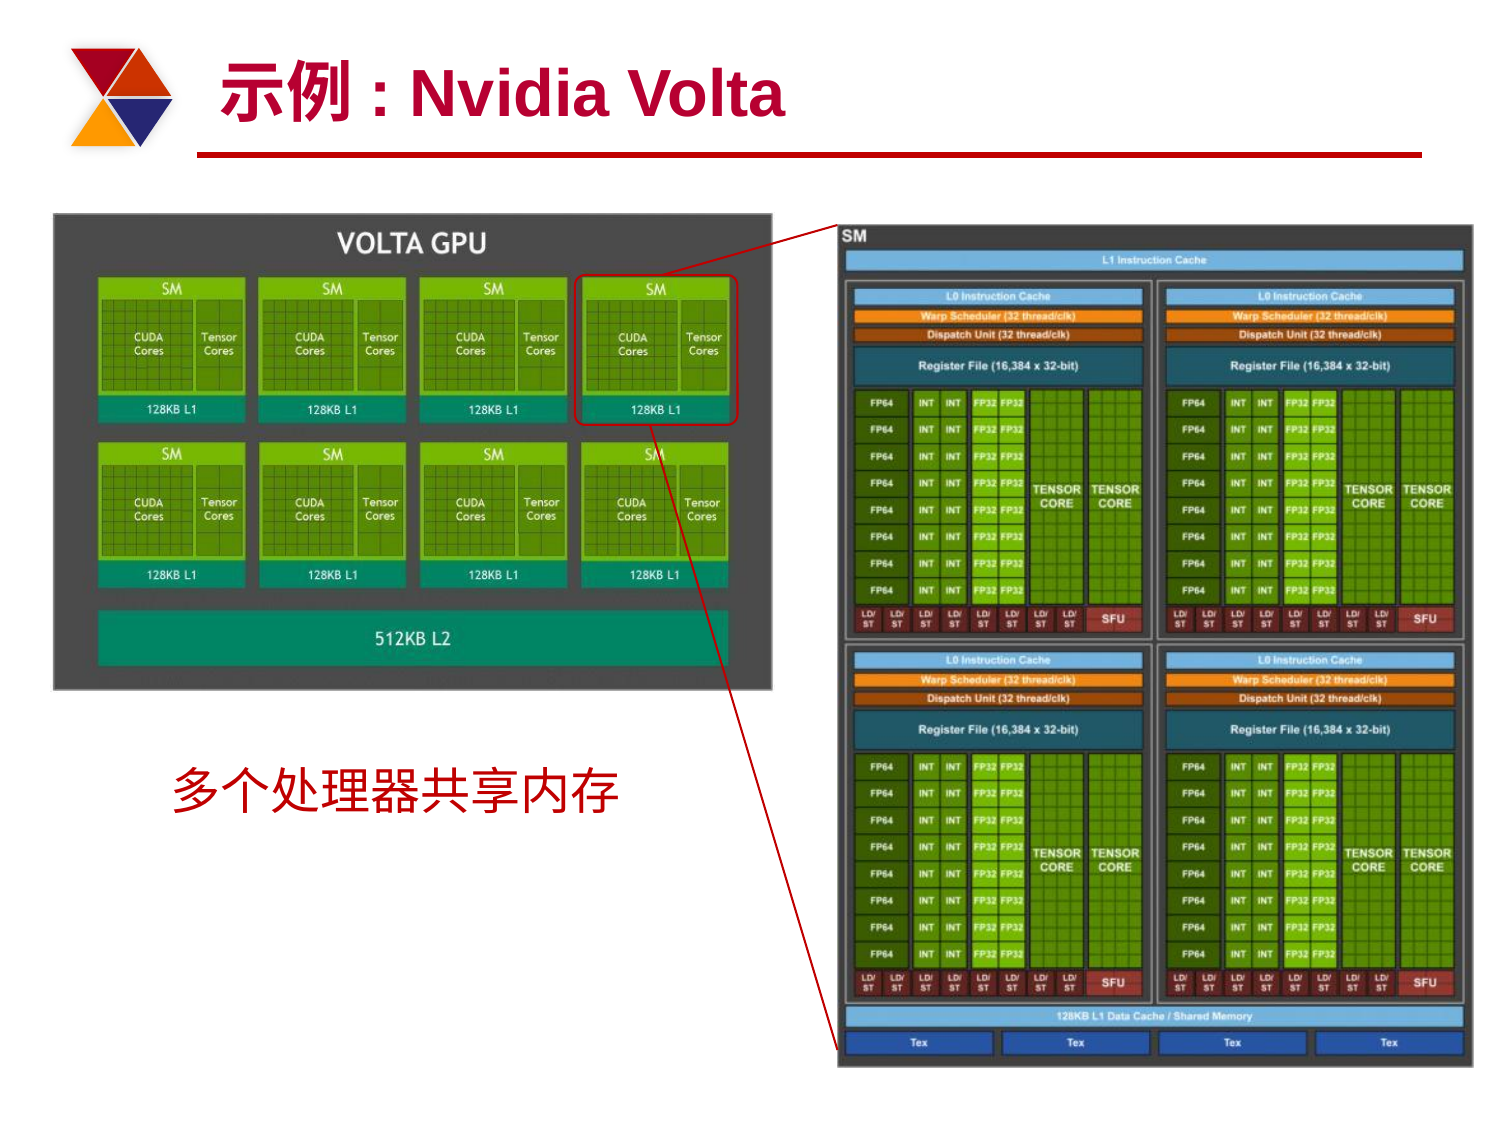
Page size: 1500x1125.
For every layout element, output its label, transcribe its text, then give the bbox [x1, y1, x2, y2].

title 示例: Nvidia Volta [204, 36, 1405, 137]
picture [837, 224, 1474, 1068]
text_box 多个处理器共享内存 [155, 751, 636, 827]
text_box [662, 224, 838, 275]
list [49, 212, 776, 693]
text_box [649, 424, 838, 1050]
